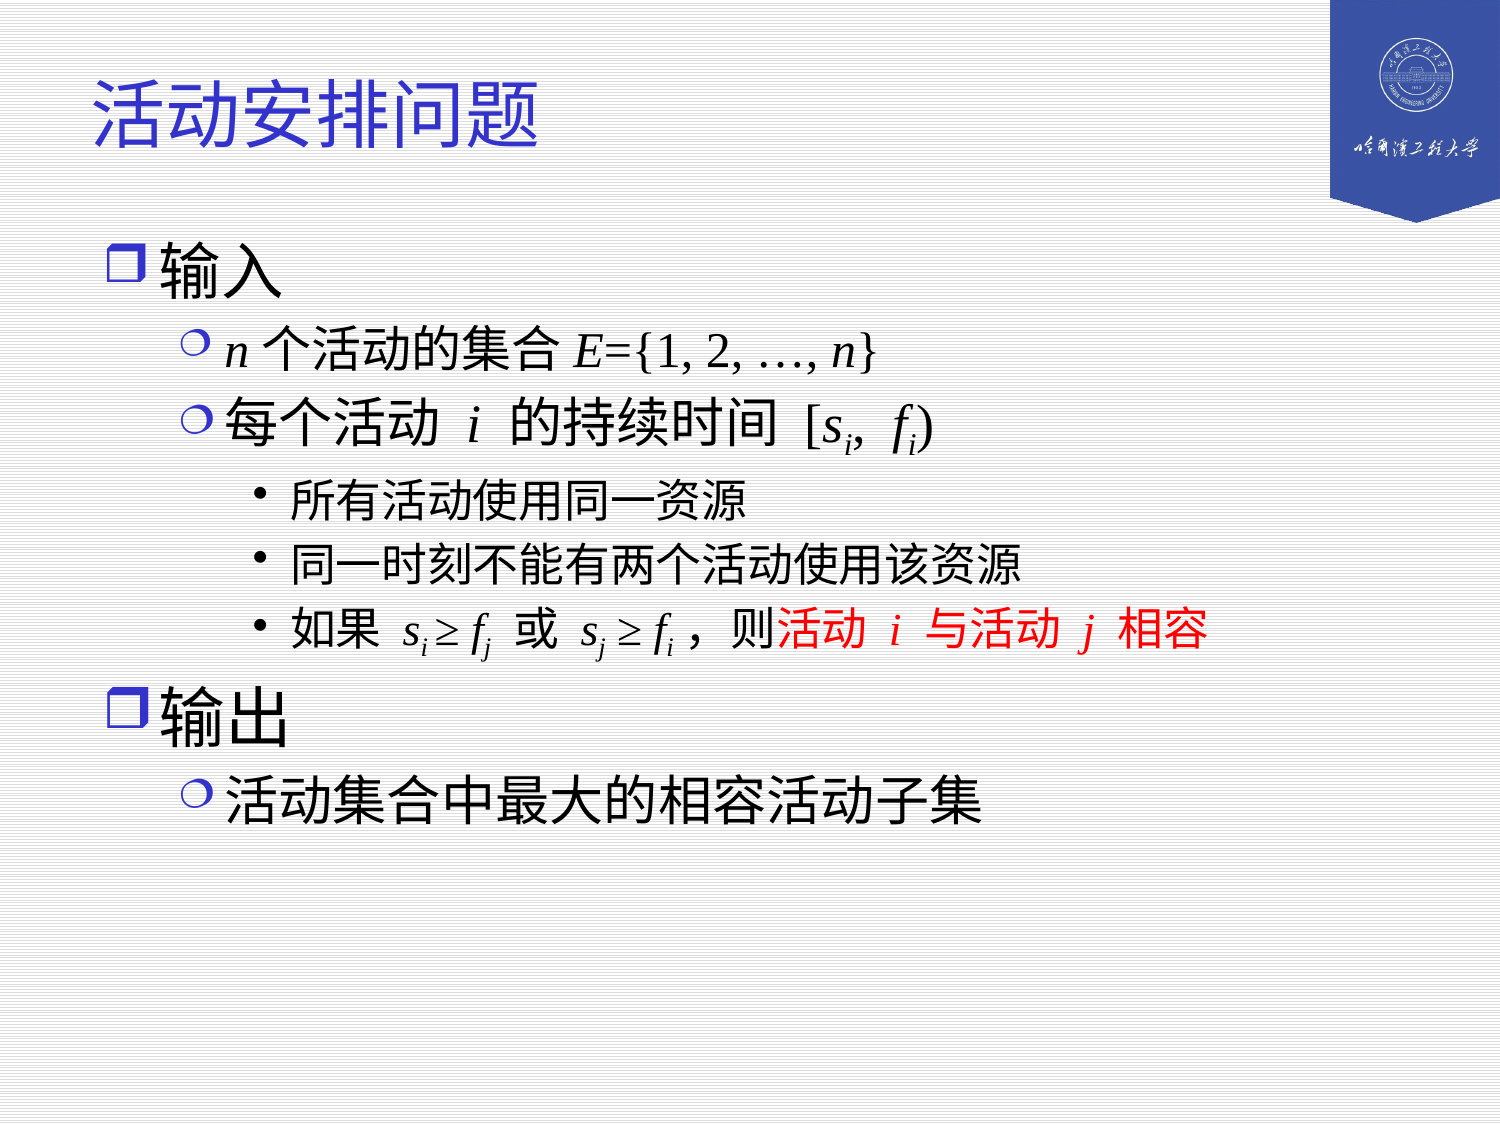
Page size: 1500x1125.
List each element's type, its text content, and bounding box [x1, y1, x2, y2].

list 输入 n个活动的集合E={1, 2, …, n} 每个活动 i 的持续时间 [si, fi) 所有活动使用同一资源 同一时刻不能有两个活动使用该资源 如果 si ≥ fj 或 sj ≥ fi，则活动 i 与活动 j 相容 输出 活动集合中最大的相容活动子集 [87, 224, 1363, 1026]
picture [1330, 0, 1500, 223]
title 活动安排问题 [74, 37, 1351, 188]
